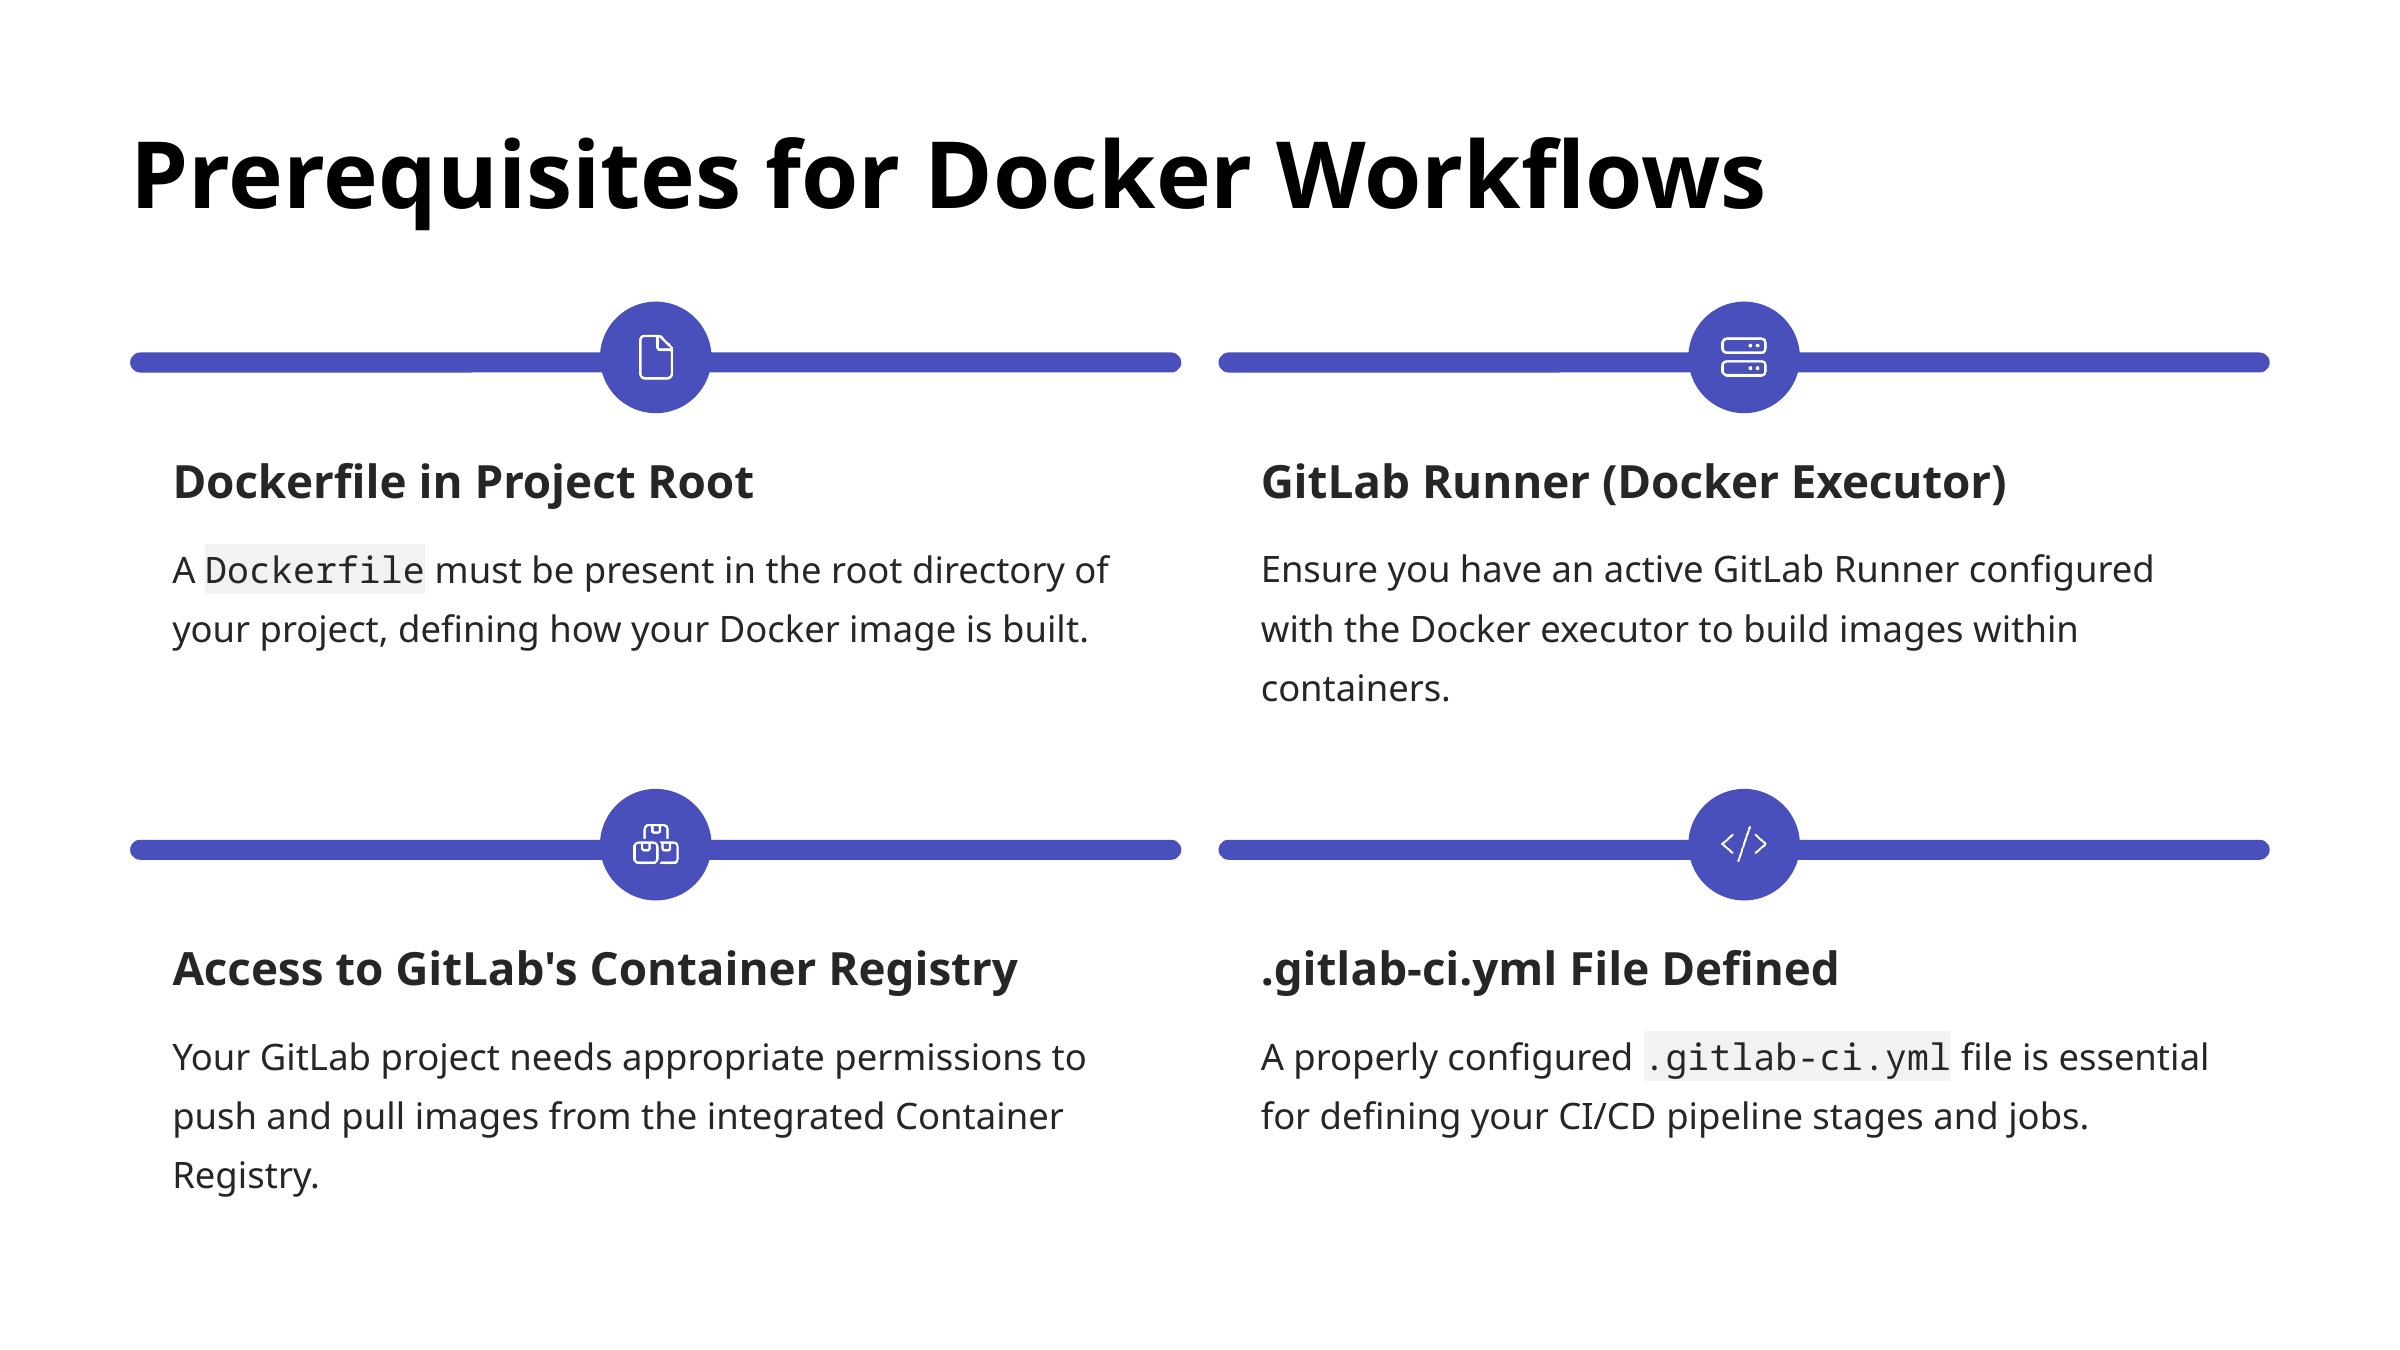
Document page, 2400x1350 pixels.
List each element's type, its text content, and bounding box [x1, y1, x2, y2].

text_box [130, 857, 1182, 1239]
picture [1721, 329, 1767, 386]
text_box [1799, 839, 2270, 860]
picture [1721, 816, 1767, 873]
text_box [710, 839, 1182, 860]
text_box [710, 352, 1182, 373]
text_box Access to GitLab's Container Registry [172, 937, 1032, 996]
text_box .gitlab-ci.yml File Defined [1260, 937, 1846, 996]
text_box [130, 370, 1182, 752]
text_box [130, 839, 601, 860]
text_box [599, 788, 712, 901]
text_box [599, 301, 712, 414]
text_box Ensure you have an active GitLab Runner configured with the Docker executor to build images within containers. [1260, 530, 2228, 710]
text_box Dockerfile in Project Root [172, 450, 747, 509]
text_box [130, 352, 601, 373]
text_box [1218, 839, 1690, 860]
text_box GitLab Runner (Docker Executor) [1260, 450, 2006, 509]
text_box [1688, 788, 1800, 901]
text_box [1218, 370, 2270, 752]
text_box [1218, 857, 2270, 1239]
picture [633, 816, 679, 873]
text_box Prerequisites for Docker Workflows [130, 111, 1744, 228]
picture [633, 329, 679, 386]
text_box [1798, 352, 2270, 373]
text_box Your GitLab project needs appropriate permissions to push and pull images from the integrated Container Registry. [172, 1018, 1140, 1197]
text_box [1688, 301, 1800, 414]
text_box [1218, 352, 1690, 373]
text_box A properly configured .gitlab-ci.yml file is essential for defining your CI/CD pipeline stages and jobs. [1260, 1018, 2228, 1139]
text_box A Dockerfile must be present in the root directory of your project, defining how your Docker image is built. [172, 530, 1140, 652]
